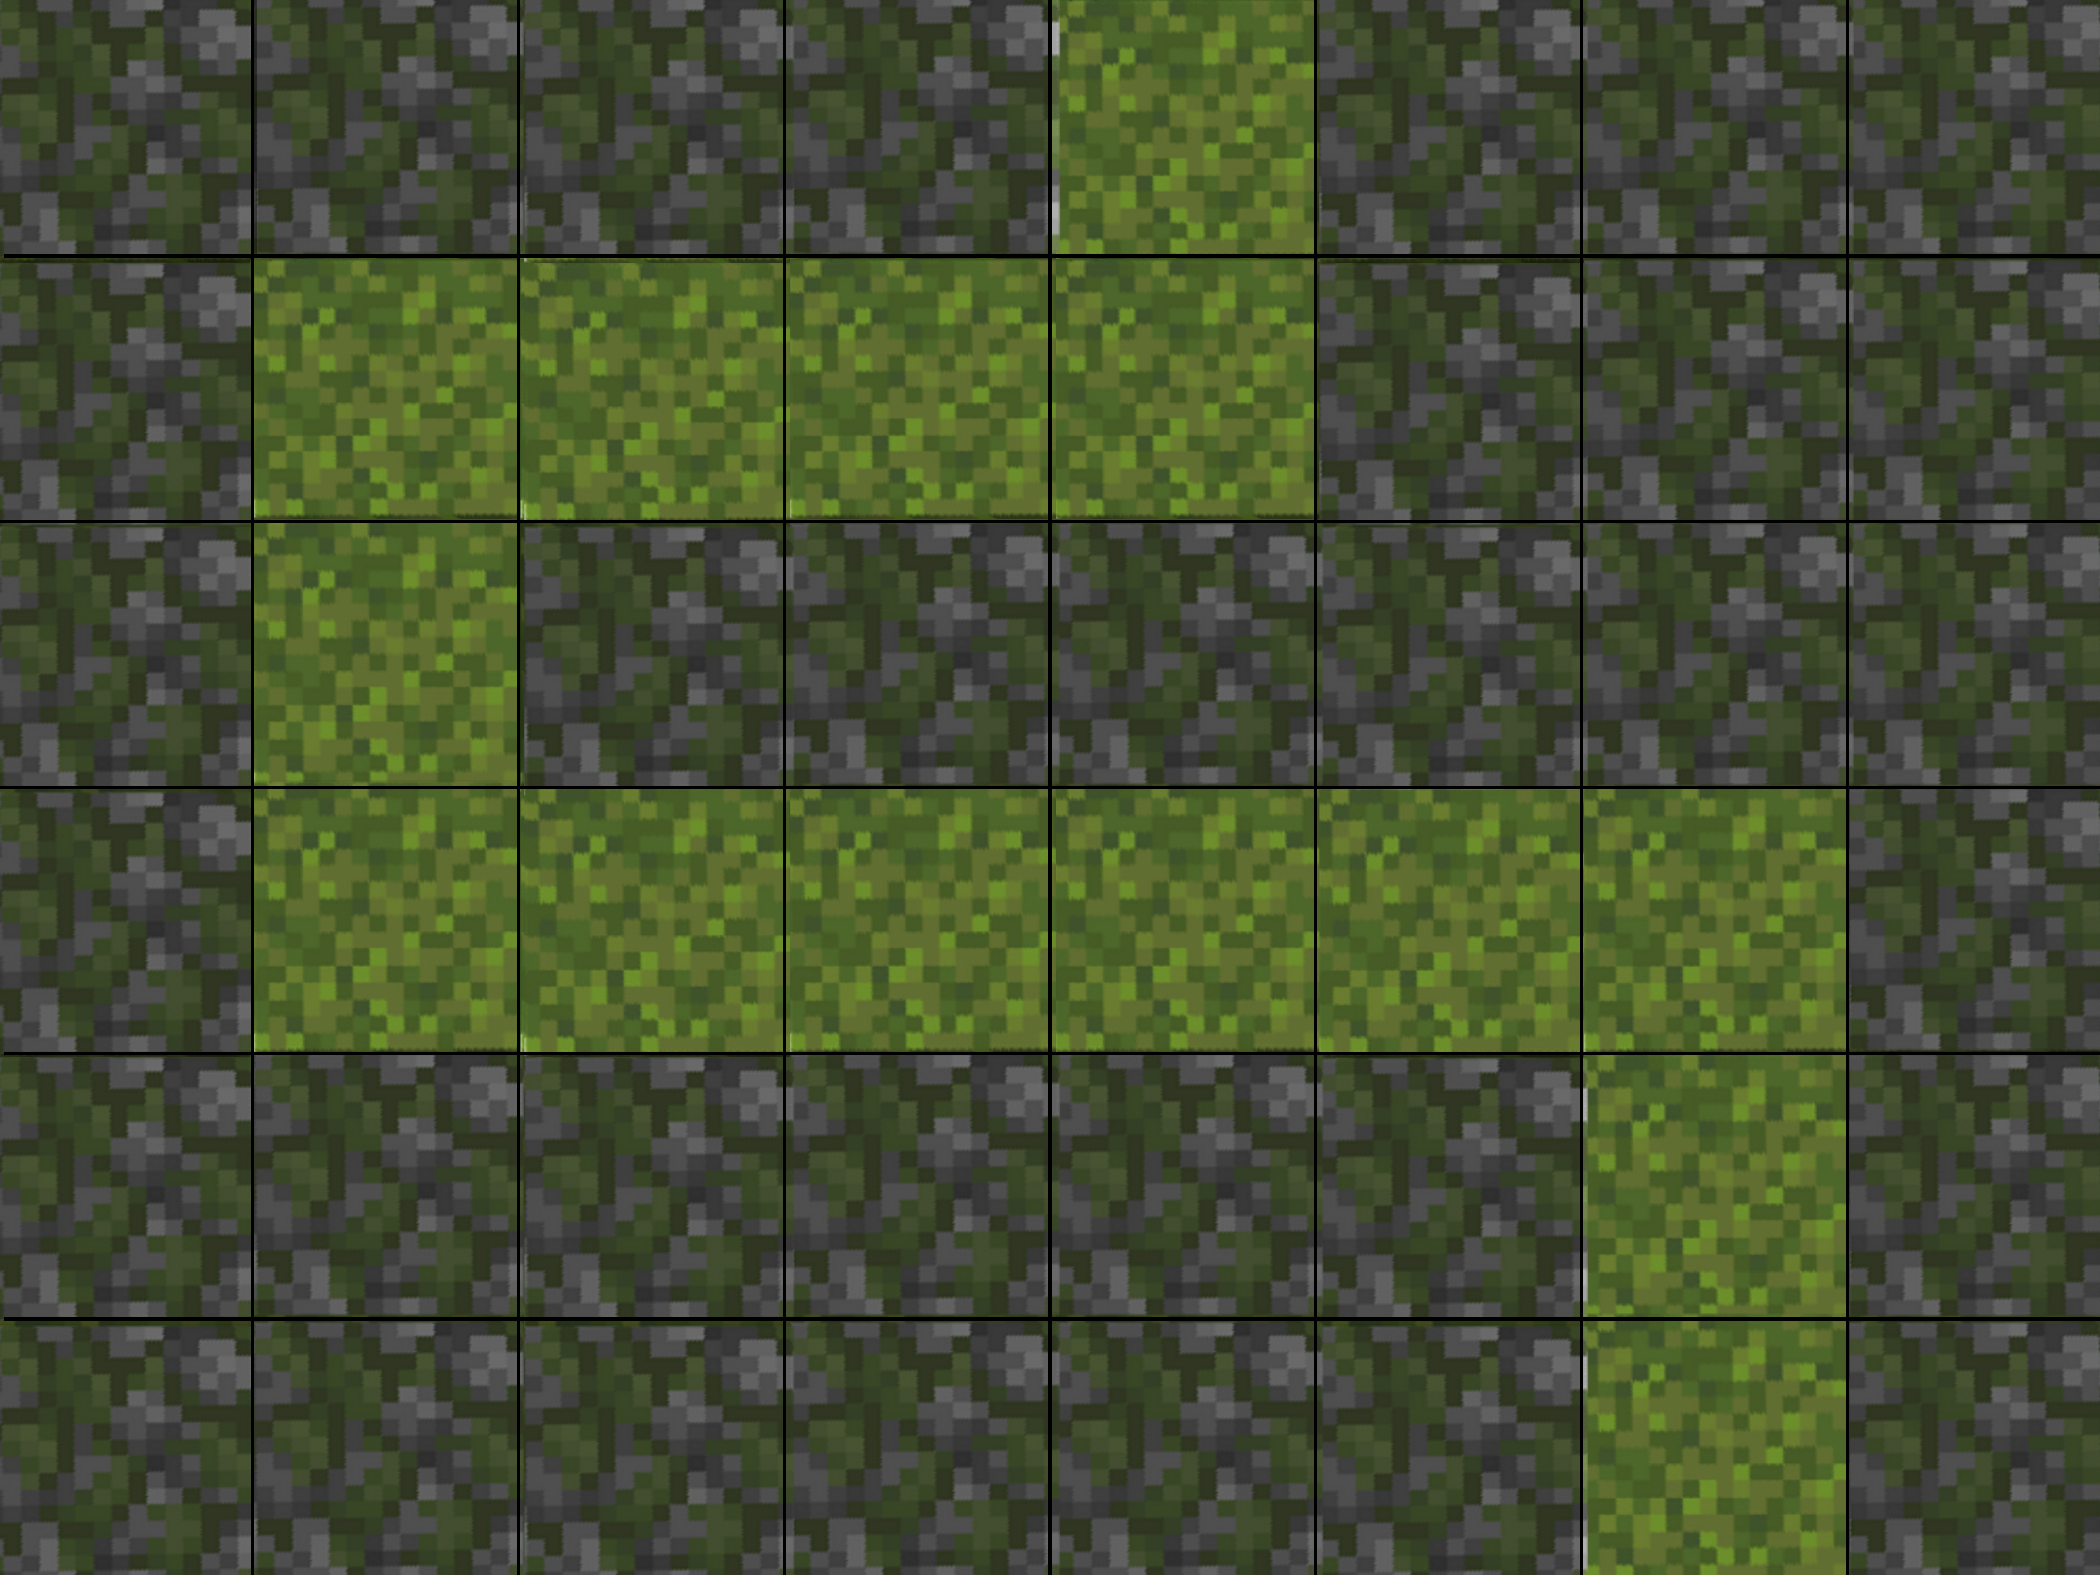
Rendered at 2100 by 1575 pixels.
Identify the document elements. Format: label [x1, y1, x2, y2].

text_box [0, 0, 2100, 1575]
